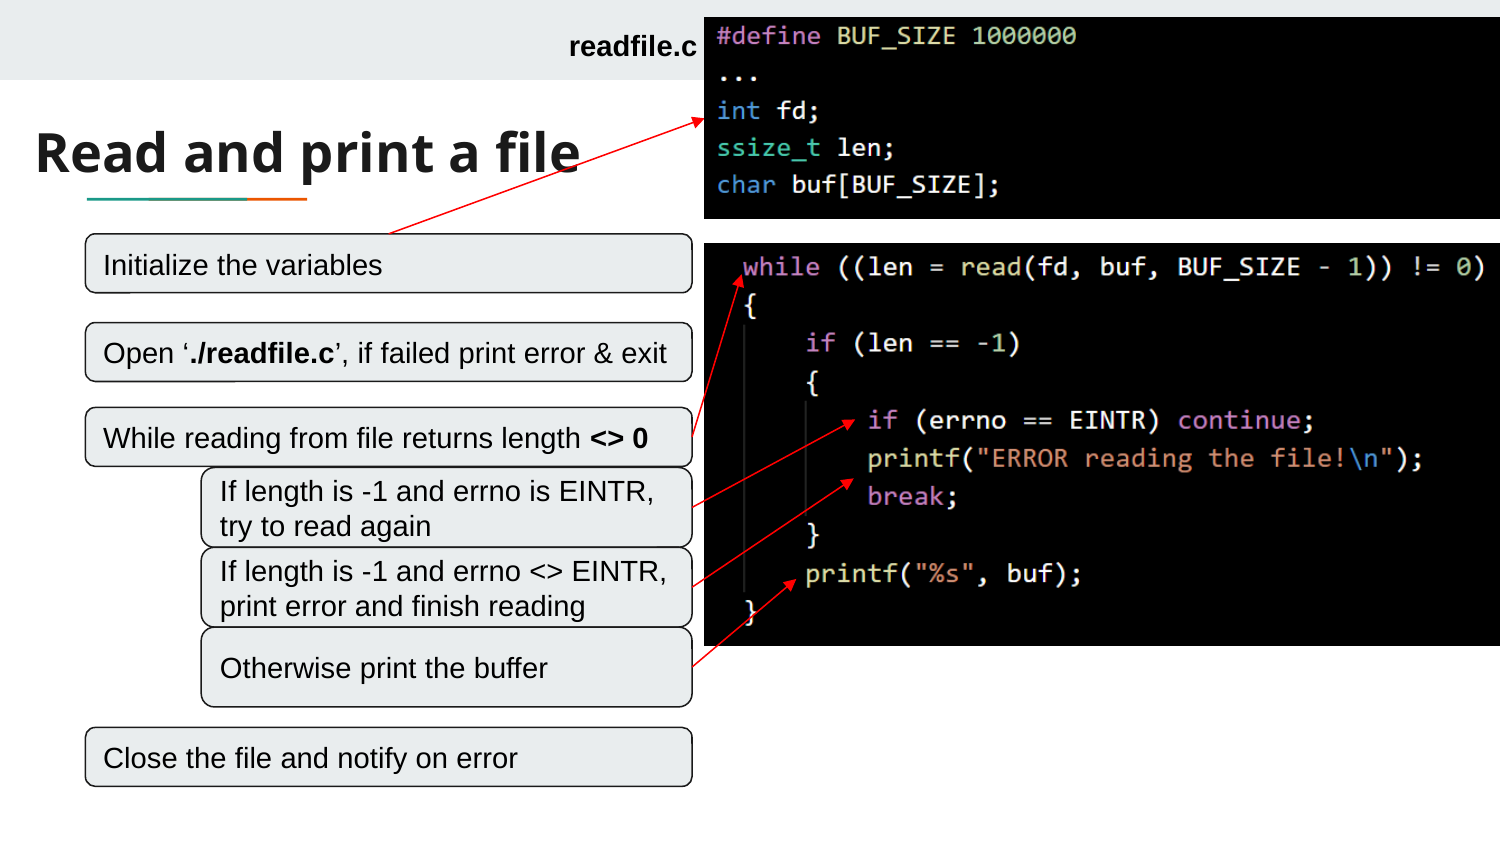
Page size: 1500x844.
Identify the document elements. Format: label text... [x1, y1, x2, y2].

picture [704, 17, 1500, 220]
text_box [691, 273, 742, 418]
picture [704, 243, 1500, 647]
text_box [691, 478, 854, 588]
text_box Otherwise print the buffer [201, 627, 693, 707]
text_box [691, 419, 856, 478]
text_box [388, 118, 705, 235]
title Read and print a file [19, 102, 699, 191]
text_box Initialize the variables [85, 233, 693, 293]
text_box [691, 578, 797, 668]
text_box If length is -1 and errno is EINTR, try to read again [201, 467, 686, 547]
text_box Open ‘./readfile.c’, if failed print error & exit [85, 322, 686, 382]
text_box If length is -1 and errno <> EINTR, print error and finish reading [201, 547, 686, 627]
text_box readfile.c [489, 12, 713, 60]
text_box While reading from file returns length <> 0 [85, 407, 686, 467]
text_box Close the file and notify on error [85, 727, 693, 787]
